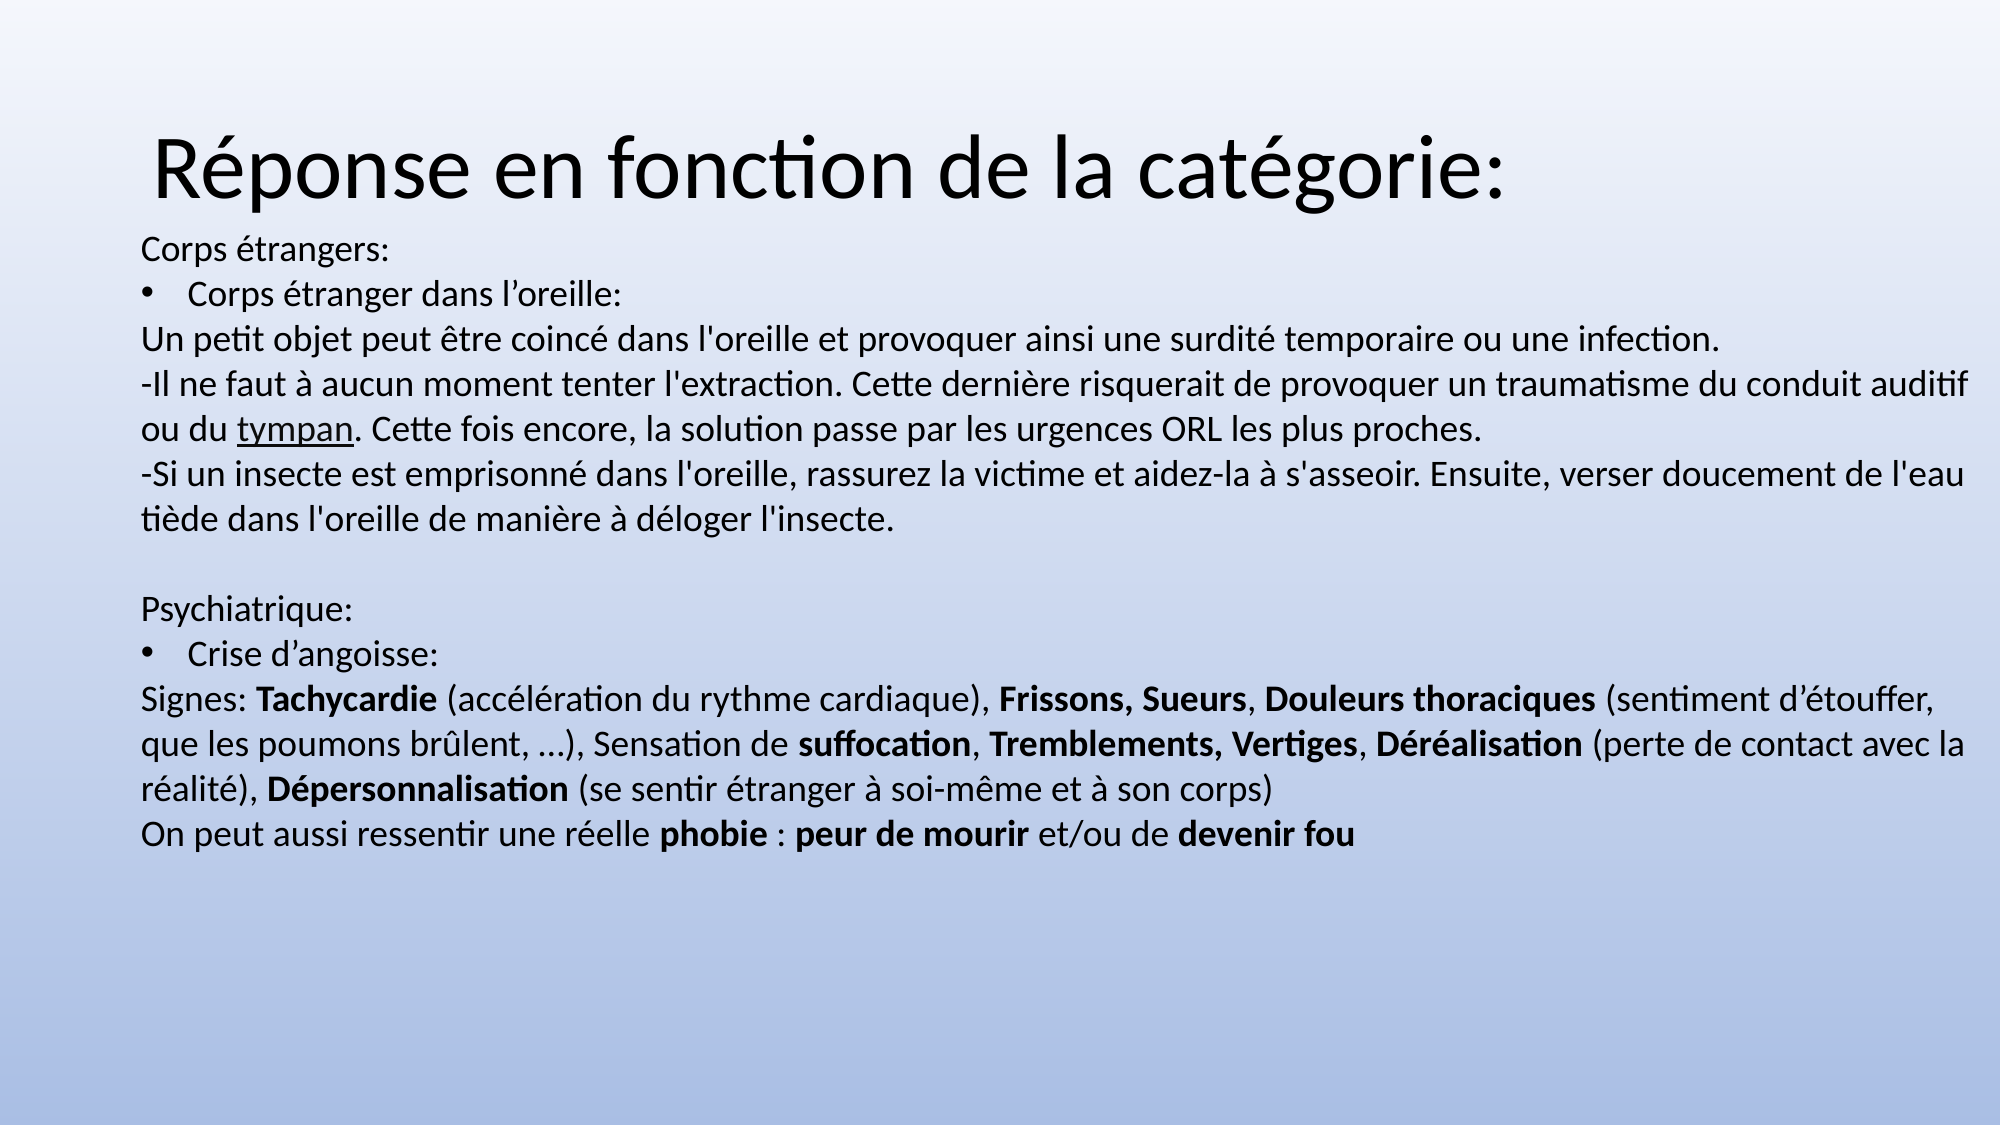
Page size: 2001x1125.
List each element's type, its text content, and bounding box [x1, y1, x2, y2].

title Réponse en fonction de la catégorie: [137, 59, 1863, 216]
text_box Corps étrangers: Corps étranger dans l’oreille: Un petit objet peut être coincé dans l'oreille et provoquer ainsi une surdité temporaire ou une infection. -Il ne faut à aucun moment tenter l'extraction. Cette dernière risquerait de provoquer un traumatisme du conduit auditif ou du tympan. Cette fois encore, la solution passe par les urgences ORL les plus proches. -Si un insecte est emprisonné dans l'oreille, rassurez la victime et aidez-la à s'asseoir. Ensuite, verser doucement de l'eau tiède dans l'oreille de manière à déloger l'insecte. Psychiatrique: Crise d’angoisse: Signes: Tachycardie (accélération du rythme cardiaque), Frissons, Sueurs, Douleurs thoraciques (sentiment d’étouffer, que les poumons brûlent, …), Sensation de suffocation, Tremblements, Vertiges, Déréalisation (perte de contact avec la réalité), Dépersonnalisation (se sentir étranger à soi-même et à son corps) On peut aussi ressentir une réelle phobie : peur de mourir et/ou de devenir fou [125, 216, 2000, 1125]
